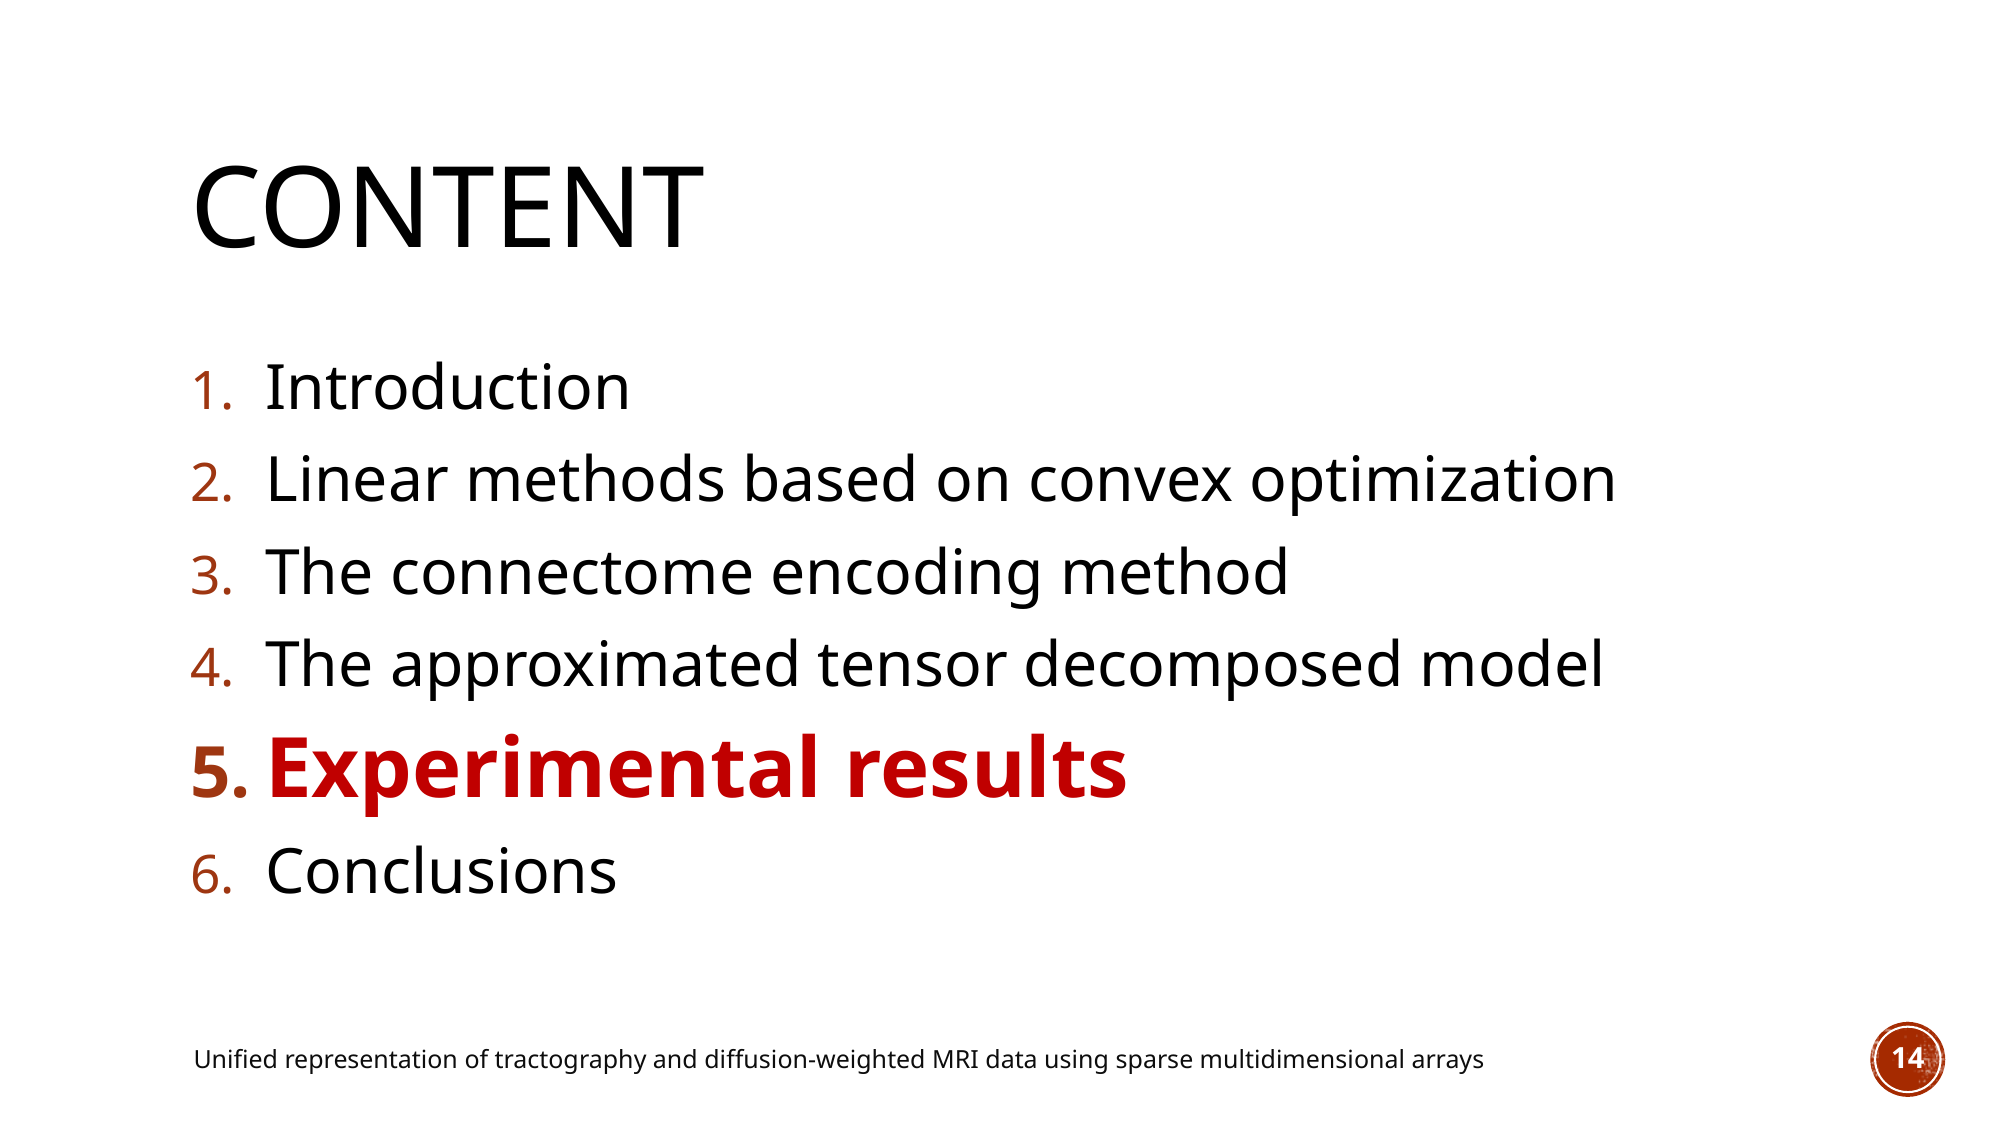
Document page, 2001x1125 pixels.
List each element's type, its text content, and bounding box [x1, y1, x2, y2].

title Content [175, 79, 1826, 344]
slide_number 14 [1855, 1028, 1961, 1089]
footer Unified representation of tractography and diffusion-weighted MRI data using sparse multidimensional arrays [178, 1028, 1622, 1089]
list Introduction Linear methods based on convex optimization The connectome encoding method The approximated tensor decomposed model Experimental results Conclusions [175, 348, 1890, 1013]
